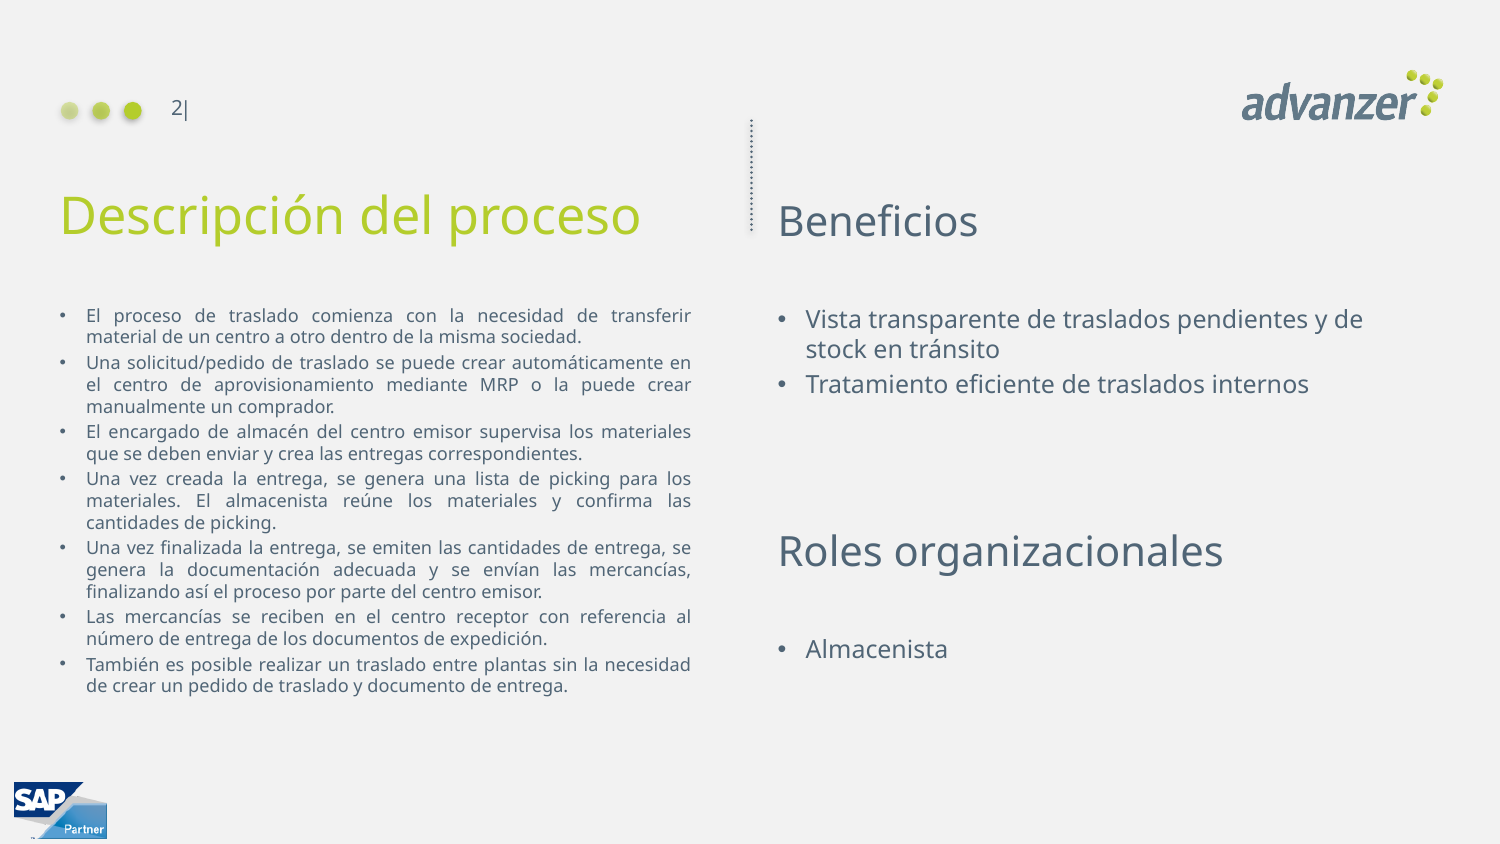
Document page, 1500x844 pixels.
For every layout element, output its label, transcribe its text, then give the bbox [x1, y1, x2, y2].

list Almacenista [762, 626, 1425, 802]
text_box Roles organizacionales [762, 441, 1425, 583]
picture [1218, 58, 1467, 132]
slide_number 2 [128, 86, 198, 132]
title Descripción del proceso [44, 112, 733, 253]
picture [14, 782, 107, 839]
list El proceso de traslado comienza con la necesidad de transferir material de un centro a otro dentro de la misma sociedad. Una solicitud/pedido de traslado se puede crear automáticamente en el centro de aprovisionamiento mediante MRP o la puede crear manualmente un comprador. El encargado de almacén del centro emisor supervisa los materiales que se deben enviar y crea las entregas correspondientes. Una vez creada la entrega, se genera una lista de picking para los materiales. El almacenista reúne los materiales y confirma las cantidades de picking. Una vez finalizada la entrega, se emiten las cantidades de entrega, se genera la documentación adecuada y se envían las mercancías, finalizando así el proceso por parte del centro emisor. Las mercancías se reciben en el centro receptor con referencia al número de entrega de los documentos de expedición. También es posible realizar un traslado entre plantas sin la necesidad de crear un pedido de traslado y documento de entrega. [44, 296, 707, 715]
list Beneficios [762, 111, 1425, 253]
list Vista transparente de traslados pendientes y de stock en tránsito Tratamiento eficiente de traslados internos [762, 296, 1425, 441]
